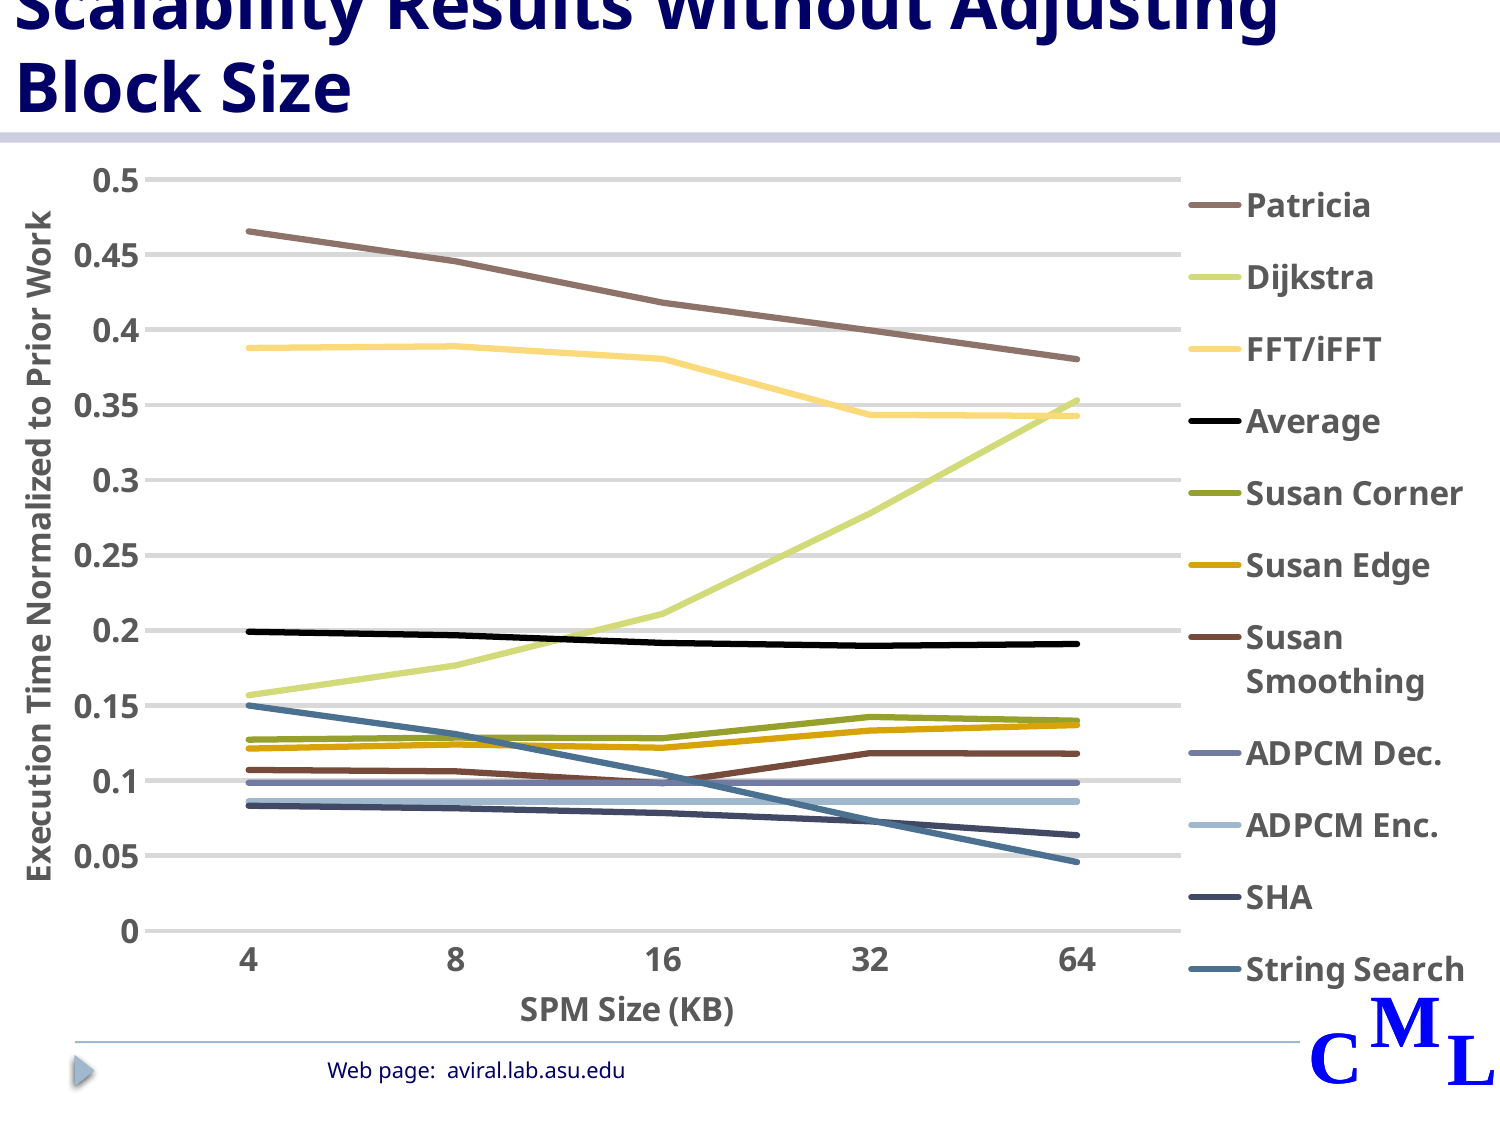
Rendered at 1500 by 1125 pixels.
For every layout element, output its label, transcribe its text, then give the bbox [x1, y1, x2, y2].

chart [0, 133, 1500, 1041]
title Scalability Results Without Adjusting Block Size [0, 0, 1500, 133]
